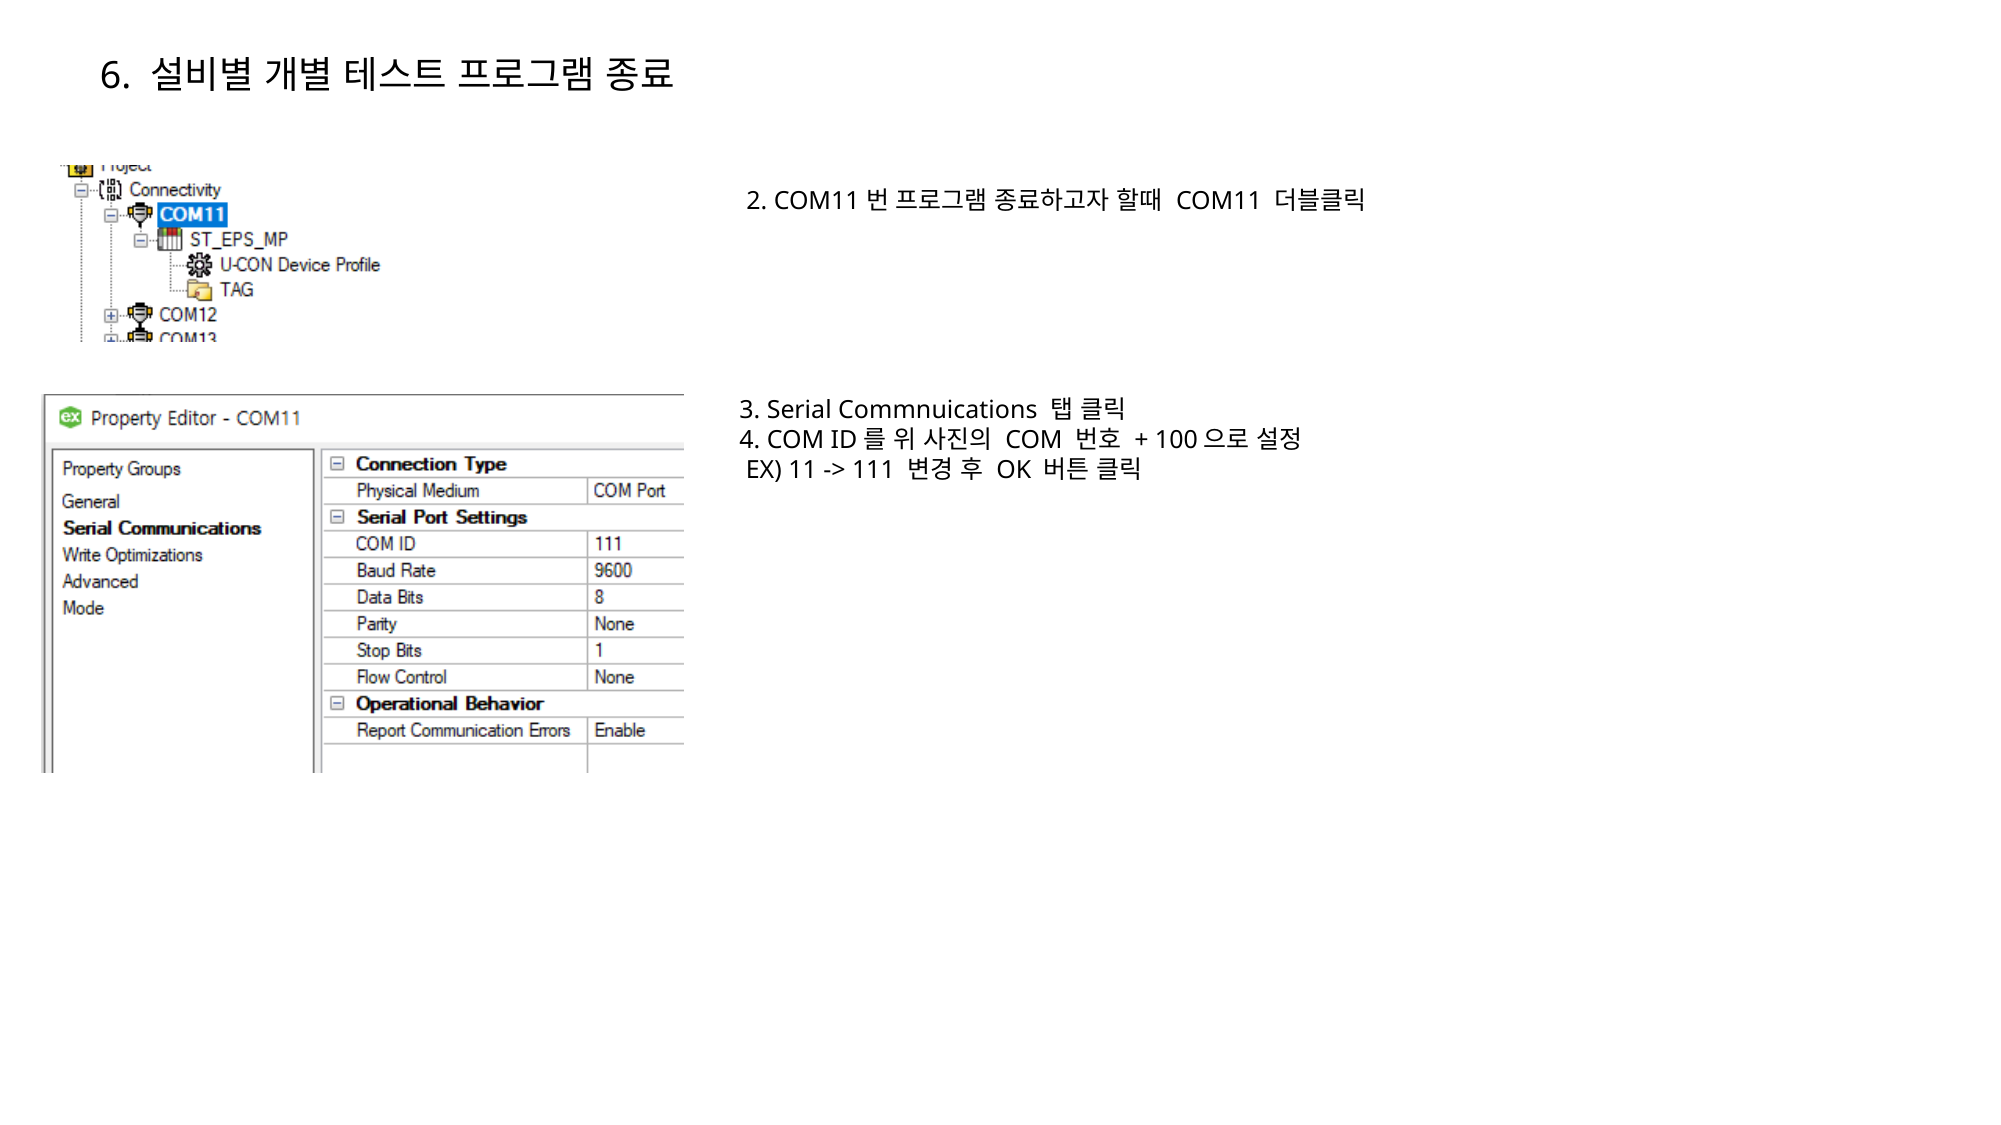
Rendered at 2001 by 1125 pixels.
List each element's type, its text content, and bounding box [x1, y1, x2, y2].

text_box 2. COM11번 프로그램 종료하고자 할때 COM11 더블클릭 [731, 177, 1382, 223]
text_box 6. 설비별 개별 테스트 프로그램 종료 [85, 43, 691, 104]
picture [58, 164, 434, 343]
picture [41, 394, 685, 774]
text_box 3. Serial Commnuications 탭 클릭 4. COM ID를 위 사진의 COM 번호 + 100으로 설정 EX) 11 -> 111 변경 후 OK 버튼 클릭 [724, 386, 1318, 492]
